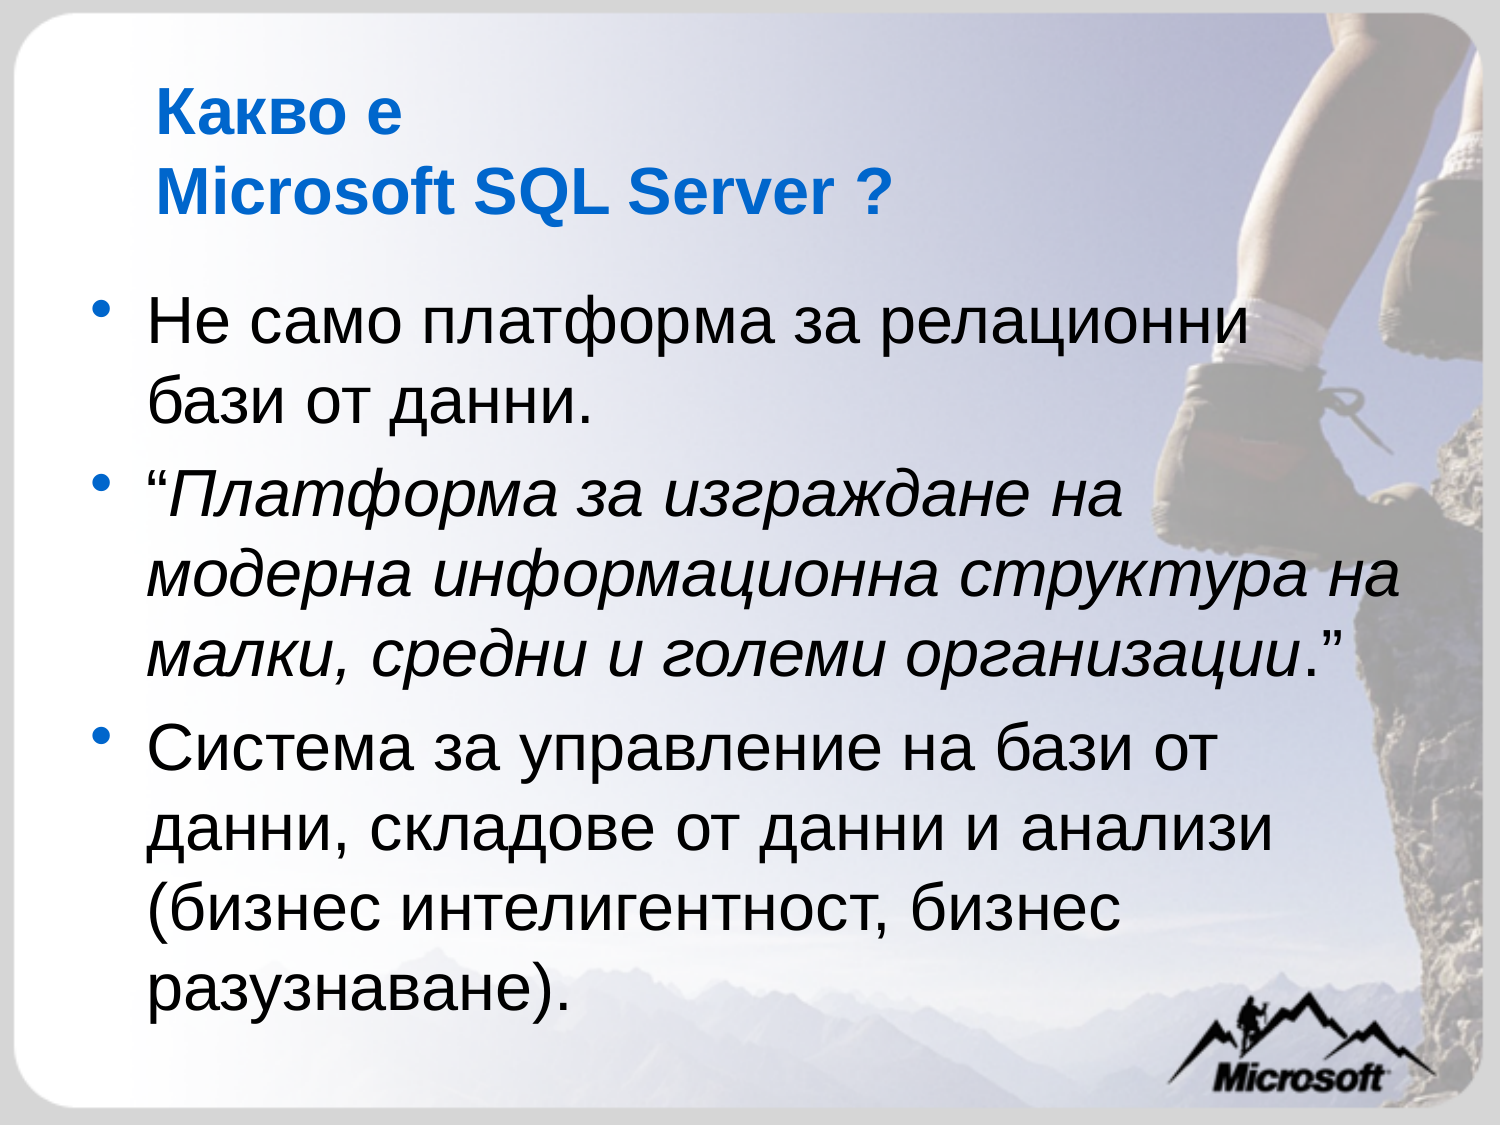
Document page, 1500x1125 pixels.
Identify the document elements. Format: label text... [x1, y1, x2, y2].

title Какво е Microsoft SQL Server ? [140, 46, 1442, 248]
picture [0, 0, 1500, 1125]
list Не само платформа за релационни бази от данни. “Платформа за изграждане на модерна информационна структура на малки, средни и големи организации.” Система за управление на бази от данни, складове от данни и анализи (бизнес интелигентност, бизнес разузнаване). [75, 269, 1425, 1000]
